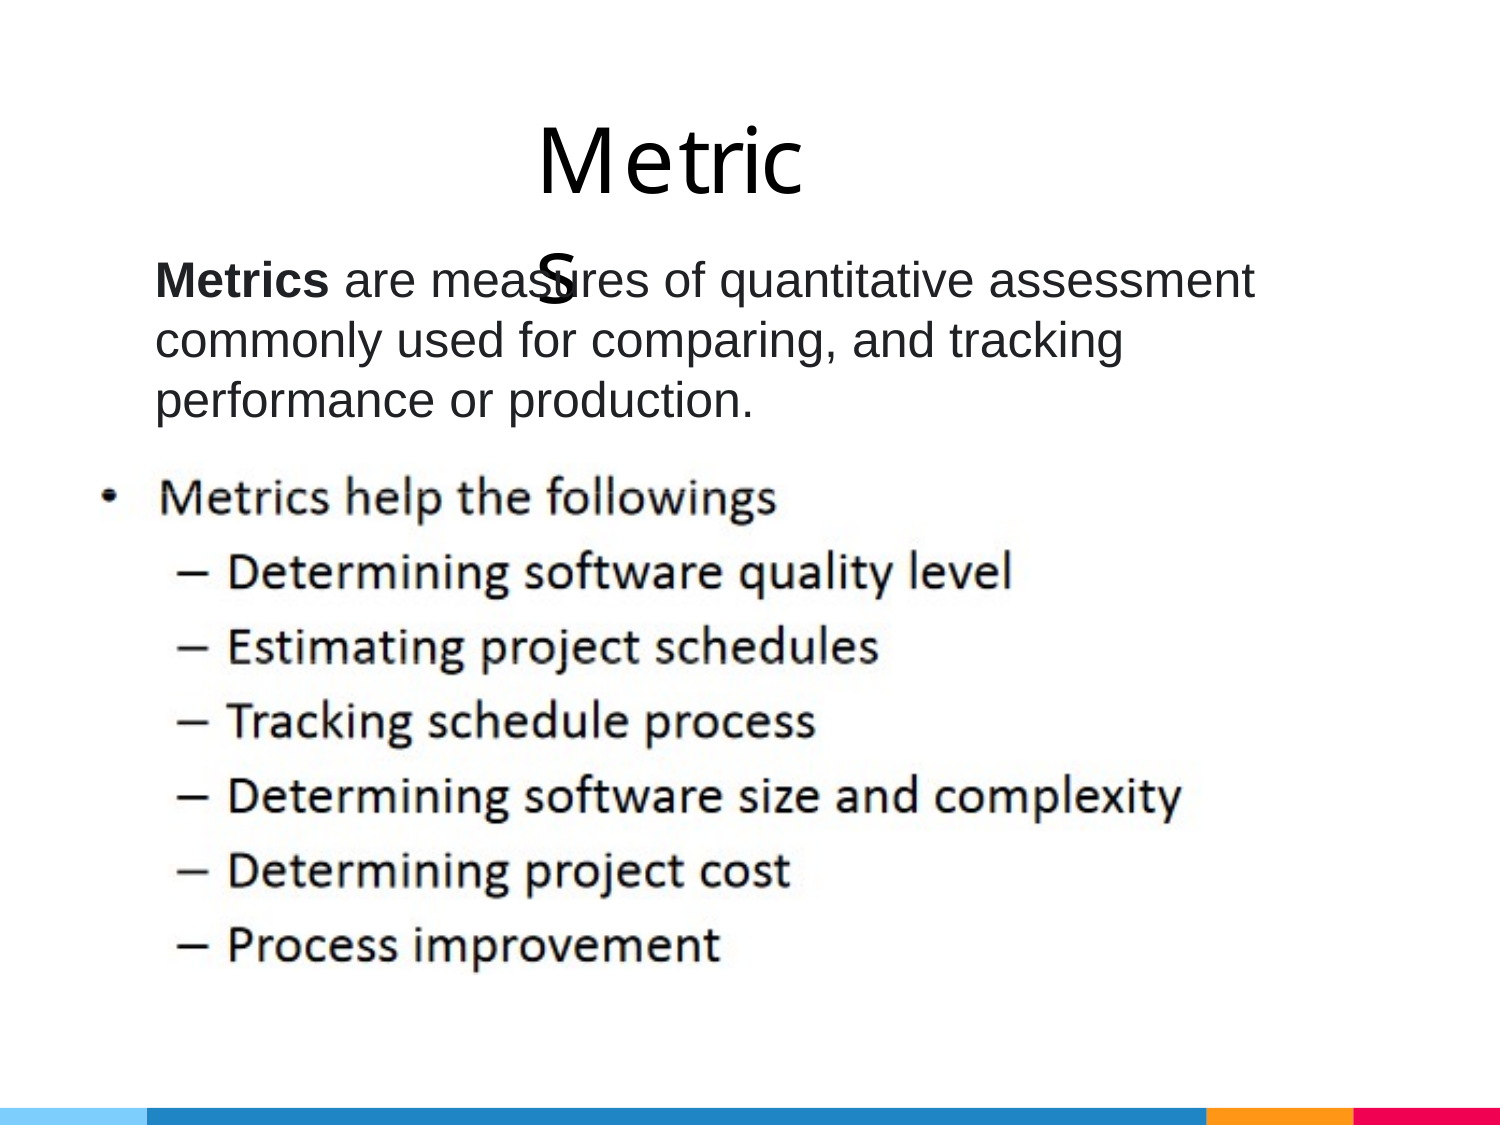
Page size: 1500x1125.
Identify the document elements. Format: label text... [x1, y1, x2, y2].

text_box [1207, 1107, 1500, 1125]
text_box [0, 1107, 1207, 1125]
text_box [100, 462, 1403, 975]
text_box Metrics are measures of quantitative assessment commonly used for comparing, and tracking performance or production. [140, 239, 1427, 435]
title Metrics [533, 99, 820, 239]
